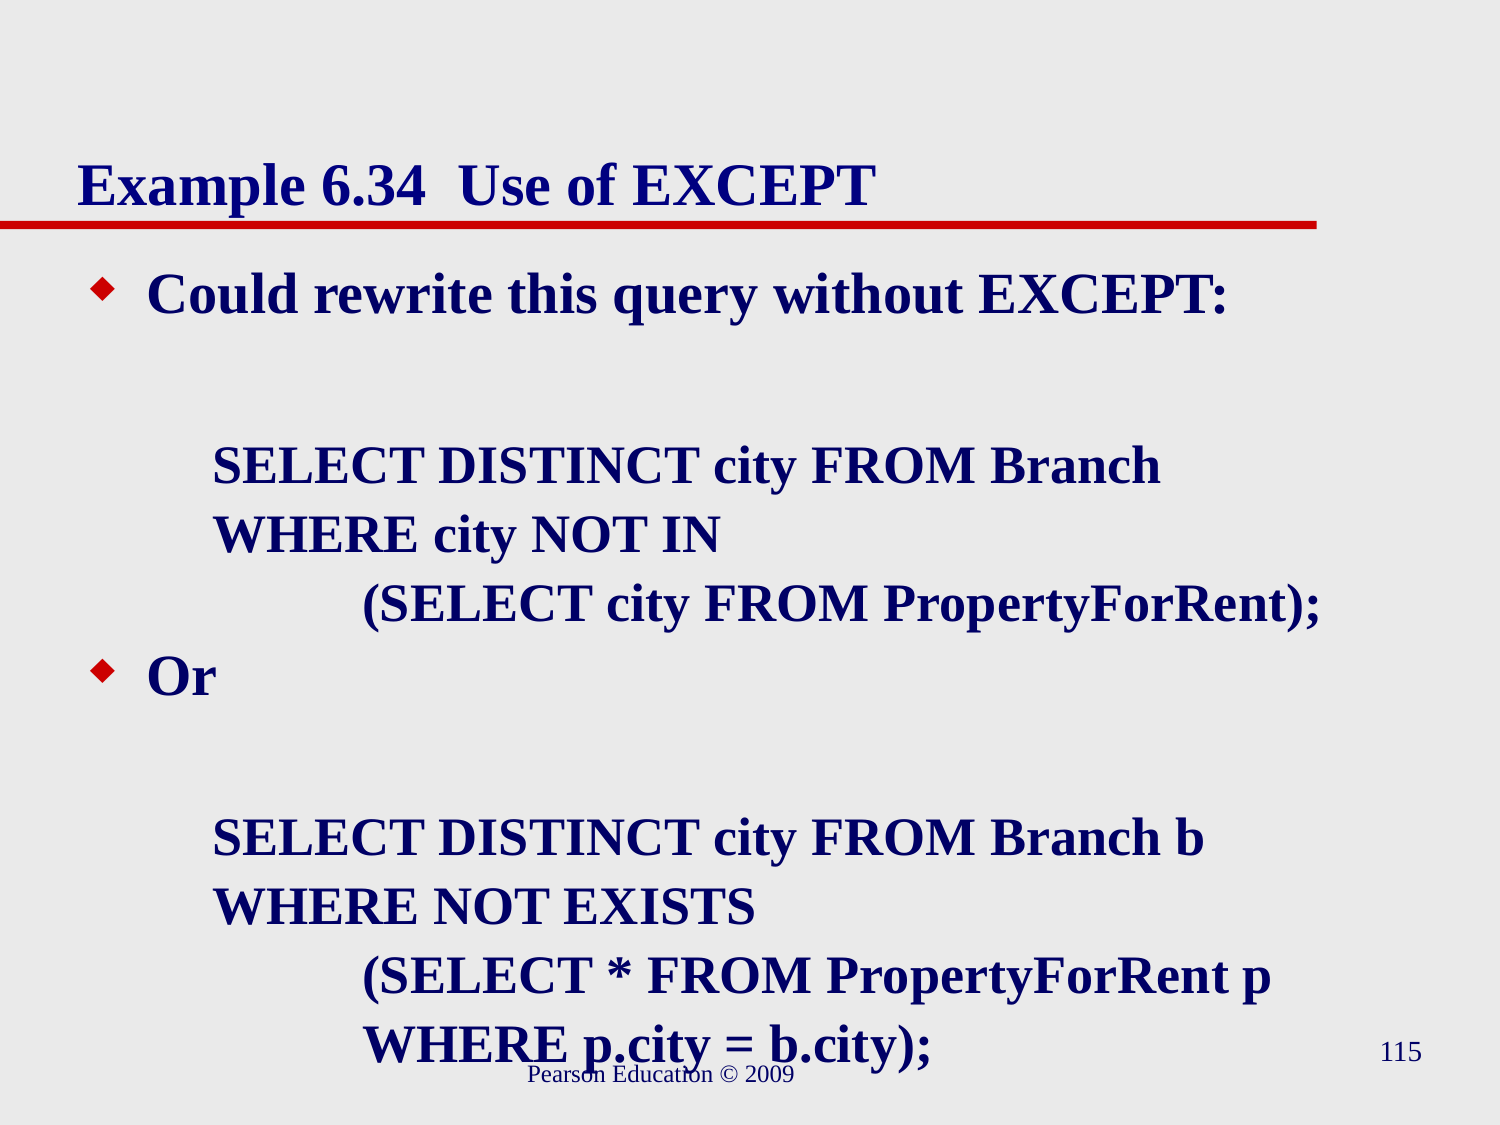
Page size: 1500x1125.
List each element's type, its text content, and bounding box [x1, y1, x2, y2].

slide_number 115 [1125, 1012, 1438, 1088]
title Example 6.34 Use of EXCEPT [62, 43, 1338, 225]
list Could rewrite this query without EXCEPT: SELECT DISTINCT city FROM Branch WHERE city NOT IN (SELECT city FROM PropertyForRent); Or SELECT DISTINCT city FROM Branch b WHERE NOT EXISTS (SELECT * FROM PropertyForRent p WHERE p.city = b.city); [75, 255, 1438, 931]
text_box Pearson Education © 2009 [512, 1050, 1038, 1095]
